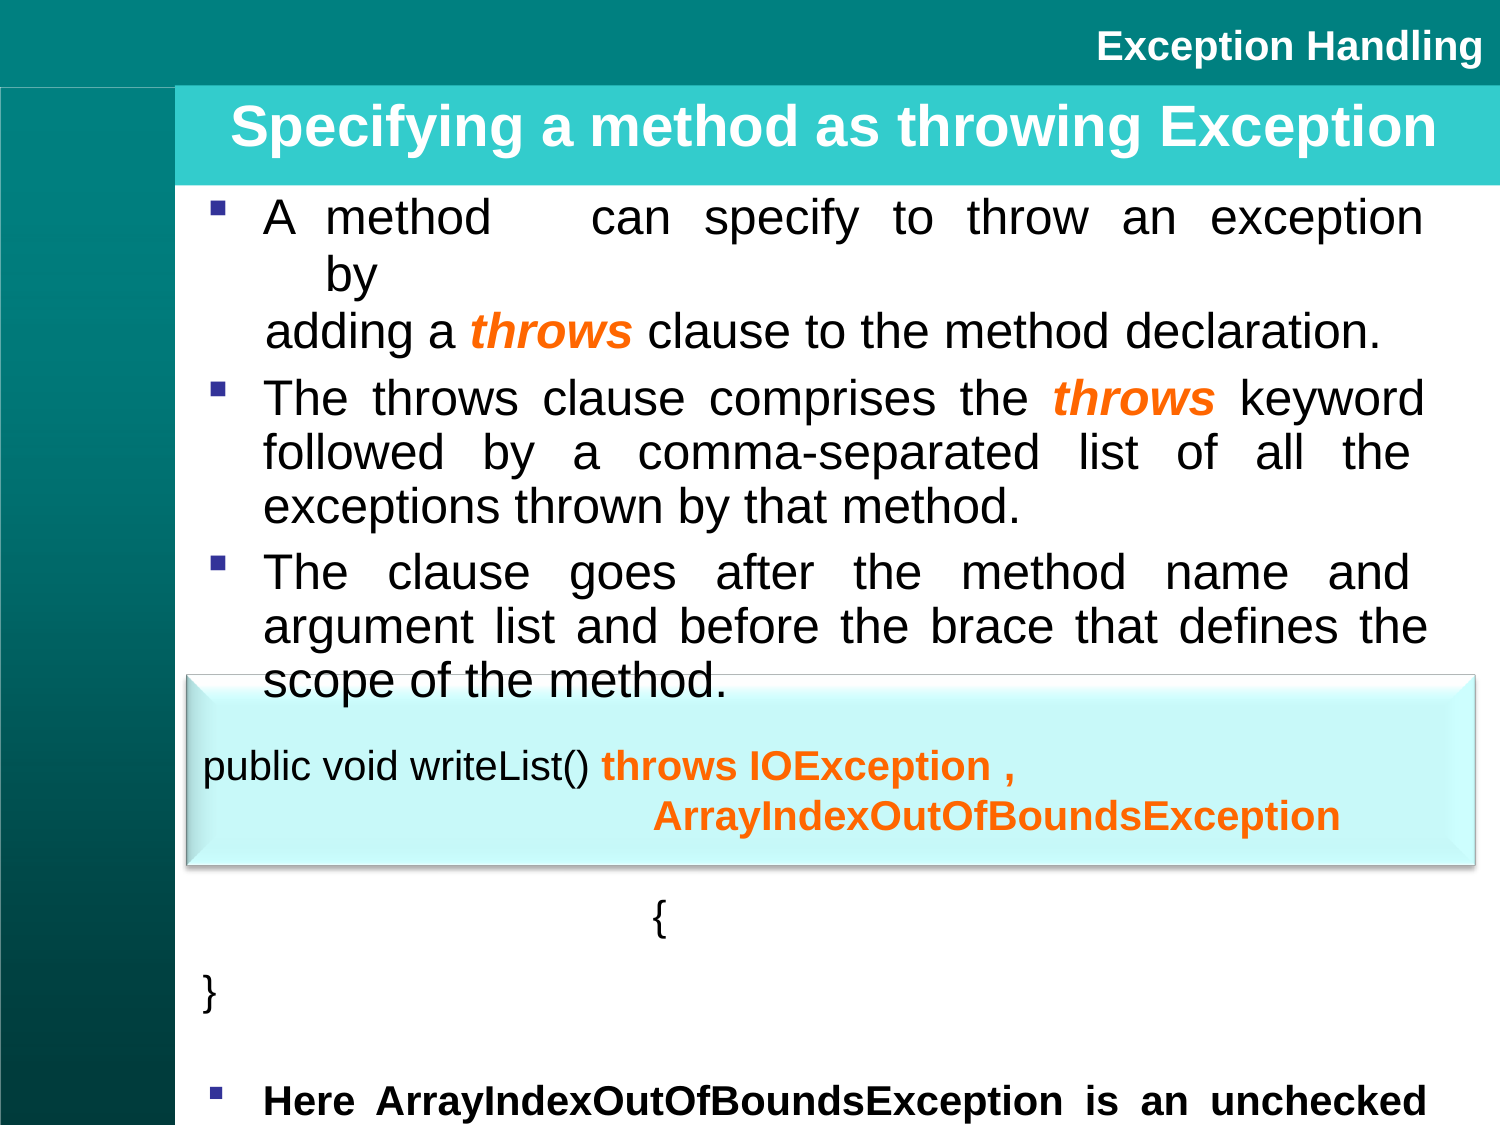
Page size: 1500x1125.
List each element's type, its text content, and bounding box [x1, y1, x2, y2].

text_box Exception Handling [1094, 19, 1487, 70]
text_box [167, 665, 200, 878]
text_box [174, 85, 1500, 186]
title Specifying a method as throwing Exception [228, 88, 1443, 187]
text_box [191, 87, 1480, 163]
text_box [0, 87, 175, 1125]
text_box [1450, 665, 1484, 878]
text_box A method can specify to throw an exception by adding a throws clause to the method declaration. The throws clause comprises the throws keyword followed by a comma-separated list of all the exceptions thrown by that method. The clause goes after the method name and argument list and before the brace that defines the scope of the method. public void writeList() throws IOException , ArrayIndexOutOfBoundsException { } Here ArrayIndexOutOfBoundsException is an unchecked exception, including it in the throws clause is not mandatory. [200, 187, 1450, 1125]
